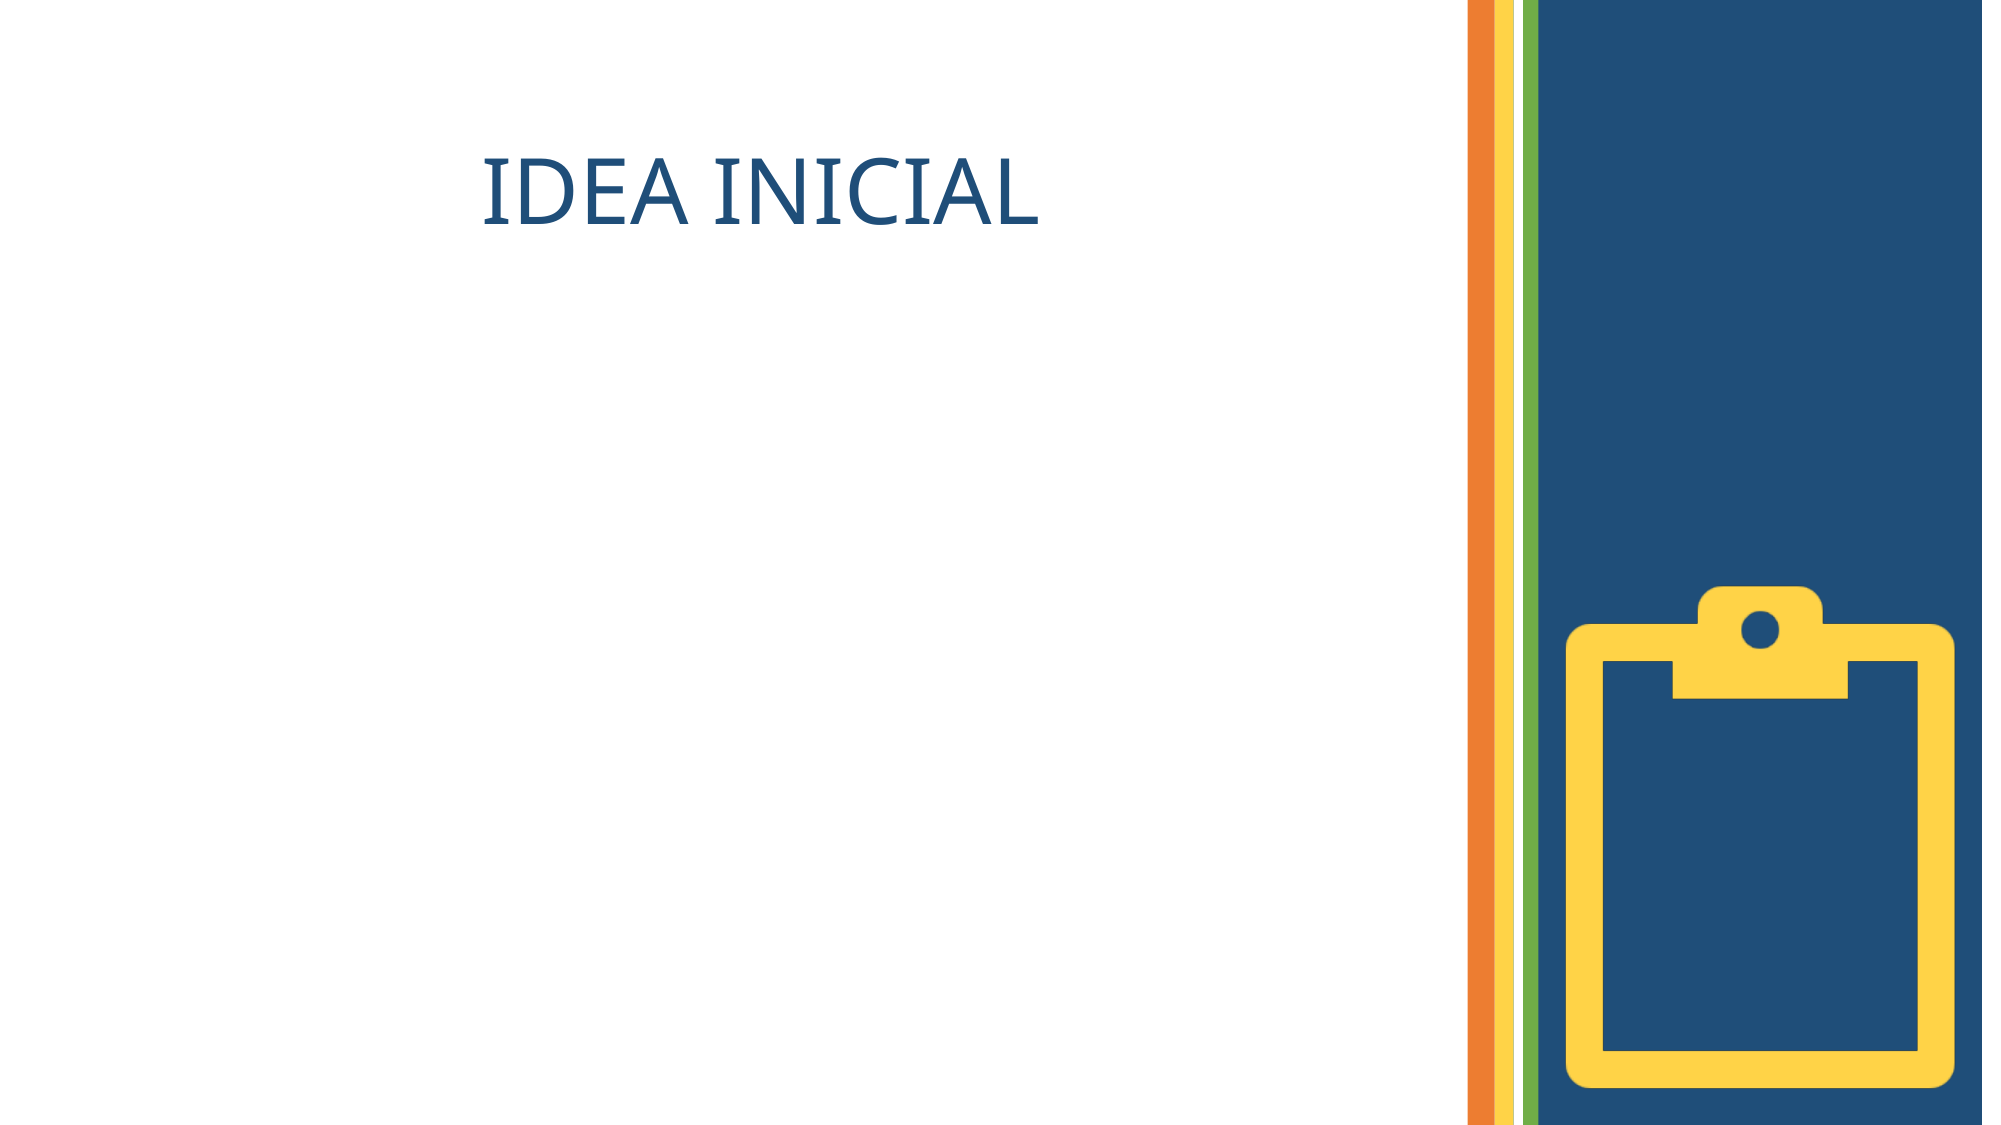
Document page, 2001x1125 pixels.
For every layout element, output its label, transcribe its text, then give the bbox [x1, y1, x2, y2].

title IDEA INICIAL [85, 59, 1459, 330]
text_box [1459, 0, 2000, 1125]
